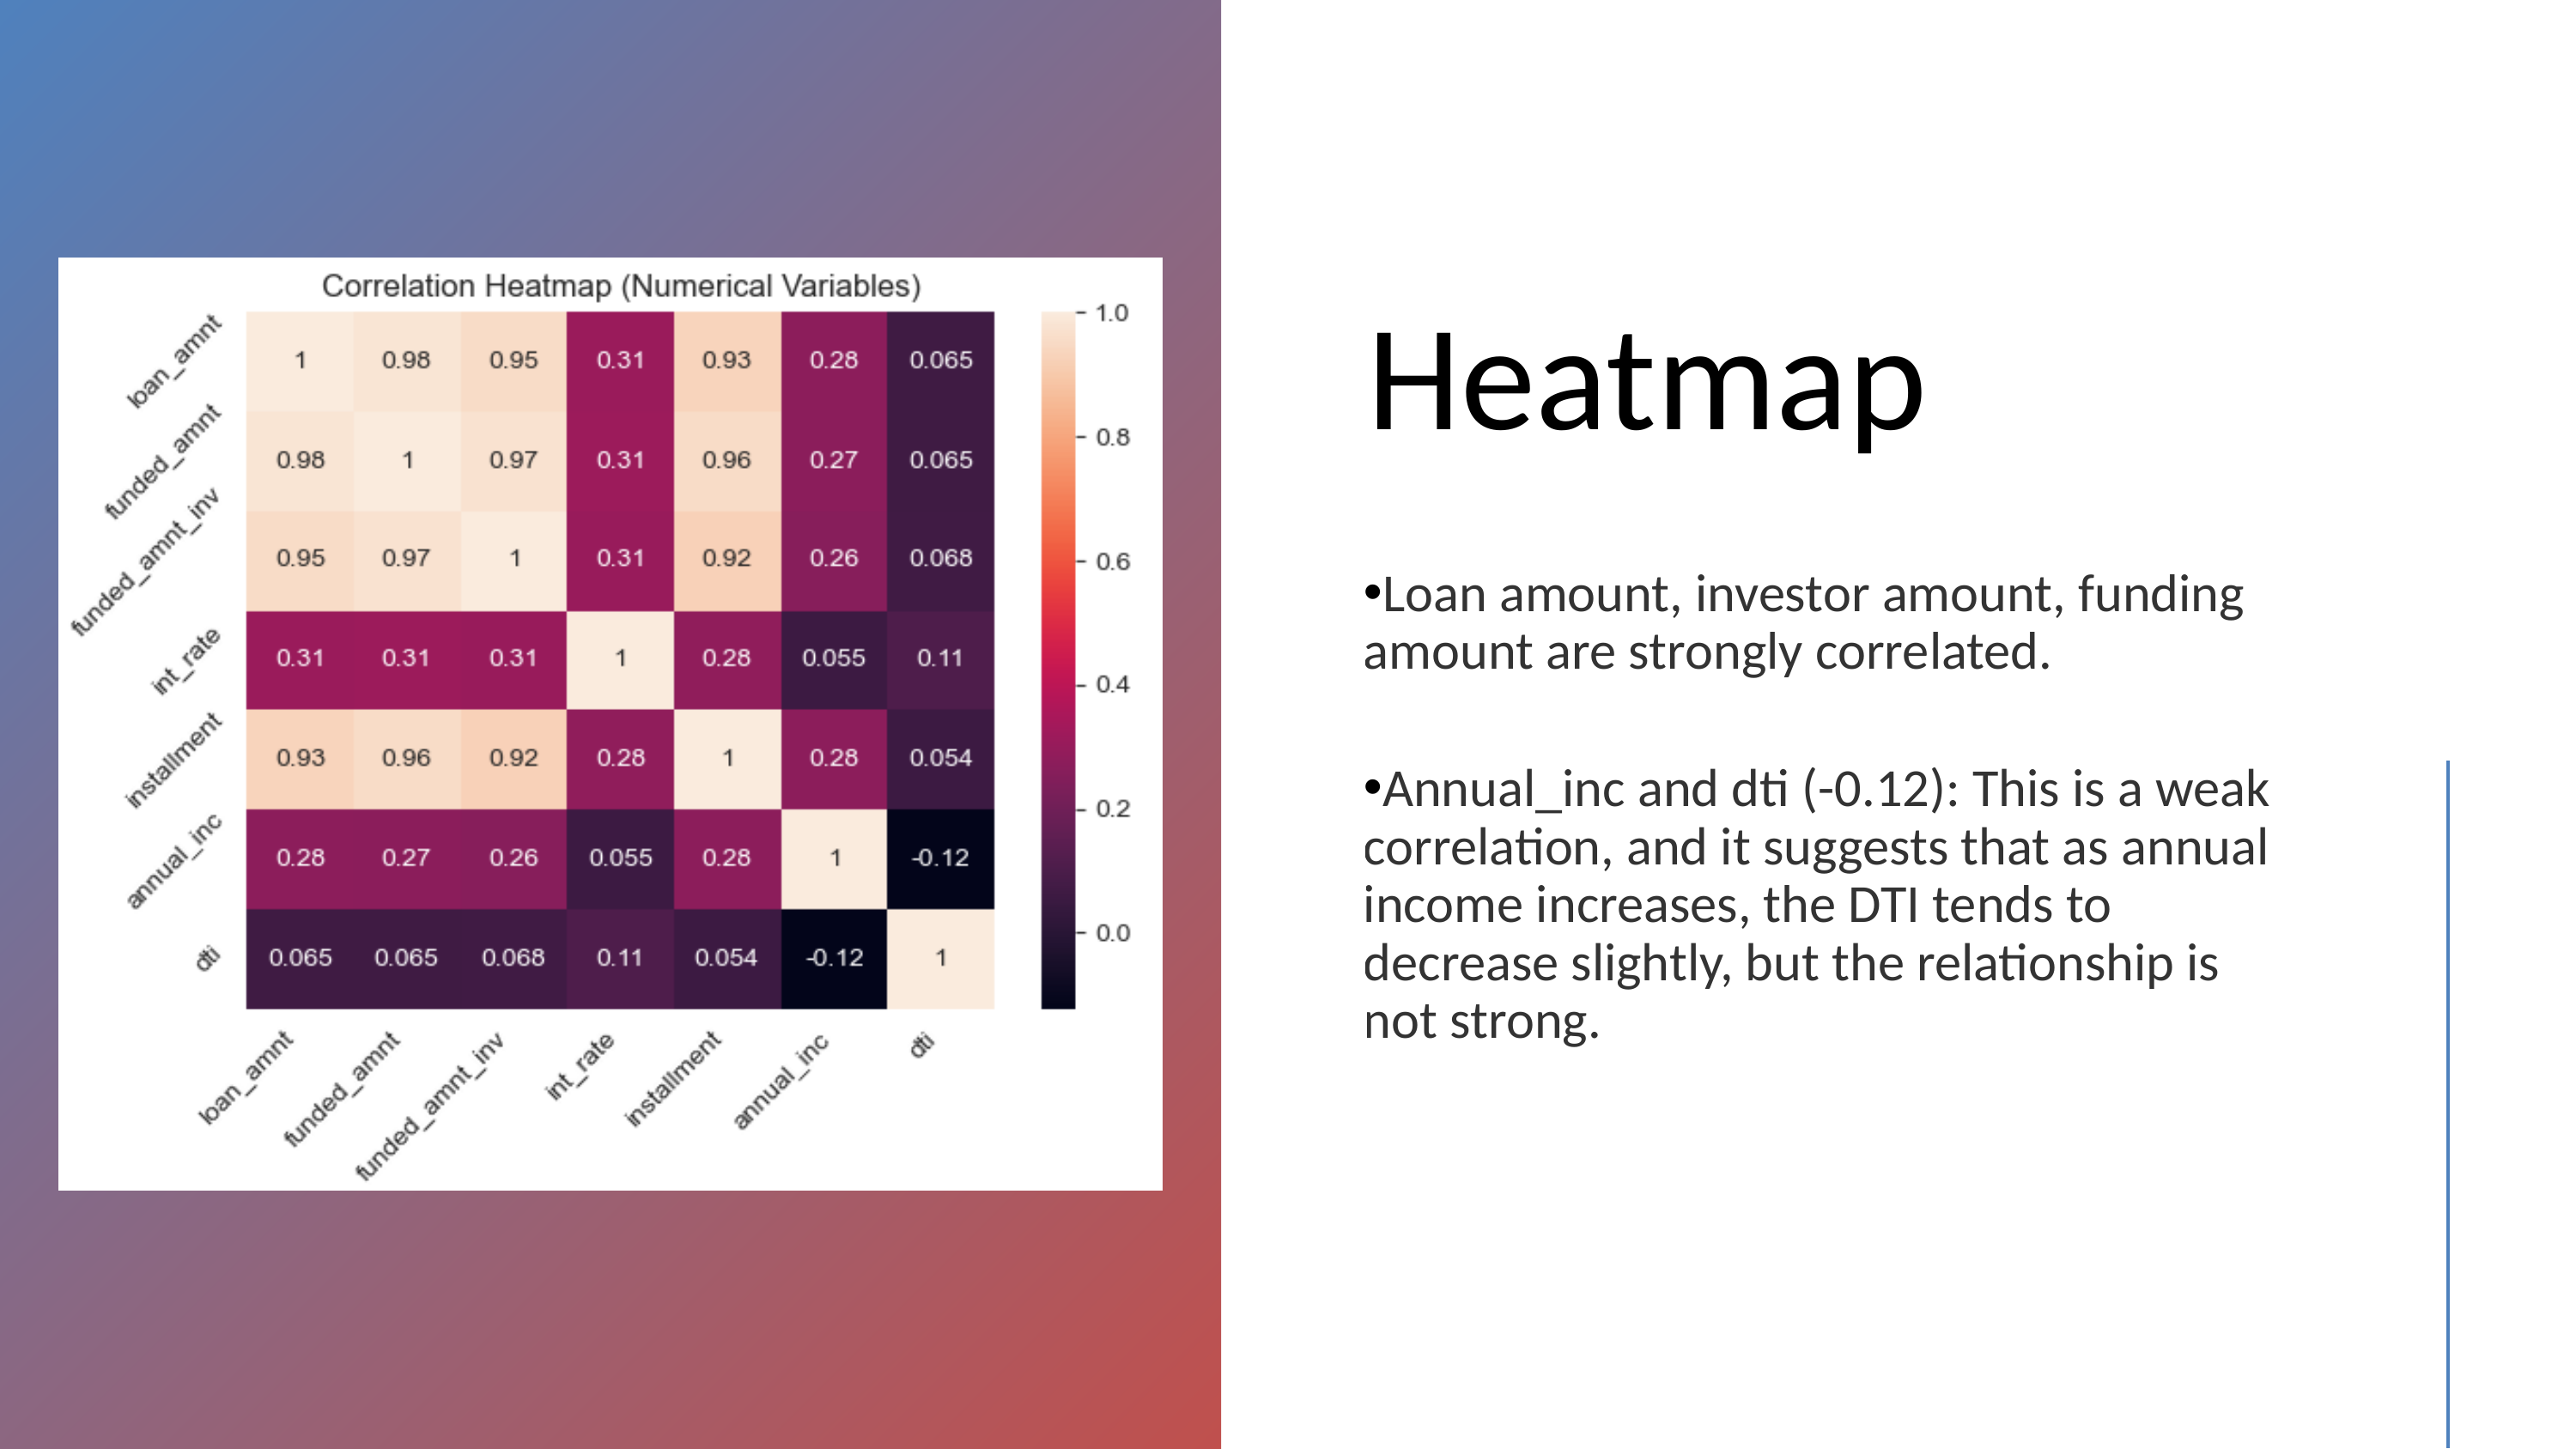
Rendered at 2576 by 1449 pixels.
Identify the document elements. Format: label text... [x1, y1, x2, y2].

text_box Loan amount, investor amount, funding amount are strongly correlated. Annual_inc and dti (-0.12): This is a weak correlation, and it suggests that as annual income increases, the DTI tends to decrease slightly, but the relationship is not strong. [1350, 559, 2288, 1343]
picture [58, 258, 1163, 1191]
text_box Heatmap [1354, 106, 2284, 469]
text_box [1223, 0, 2576, 1449]
text_box [0, 0, 1223, 1449]
